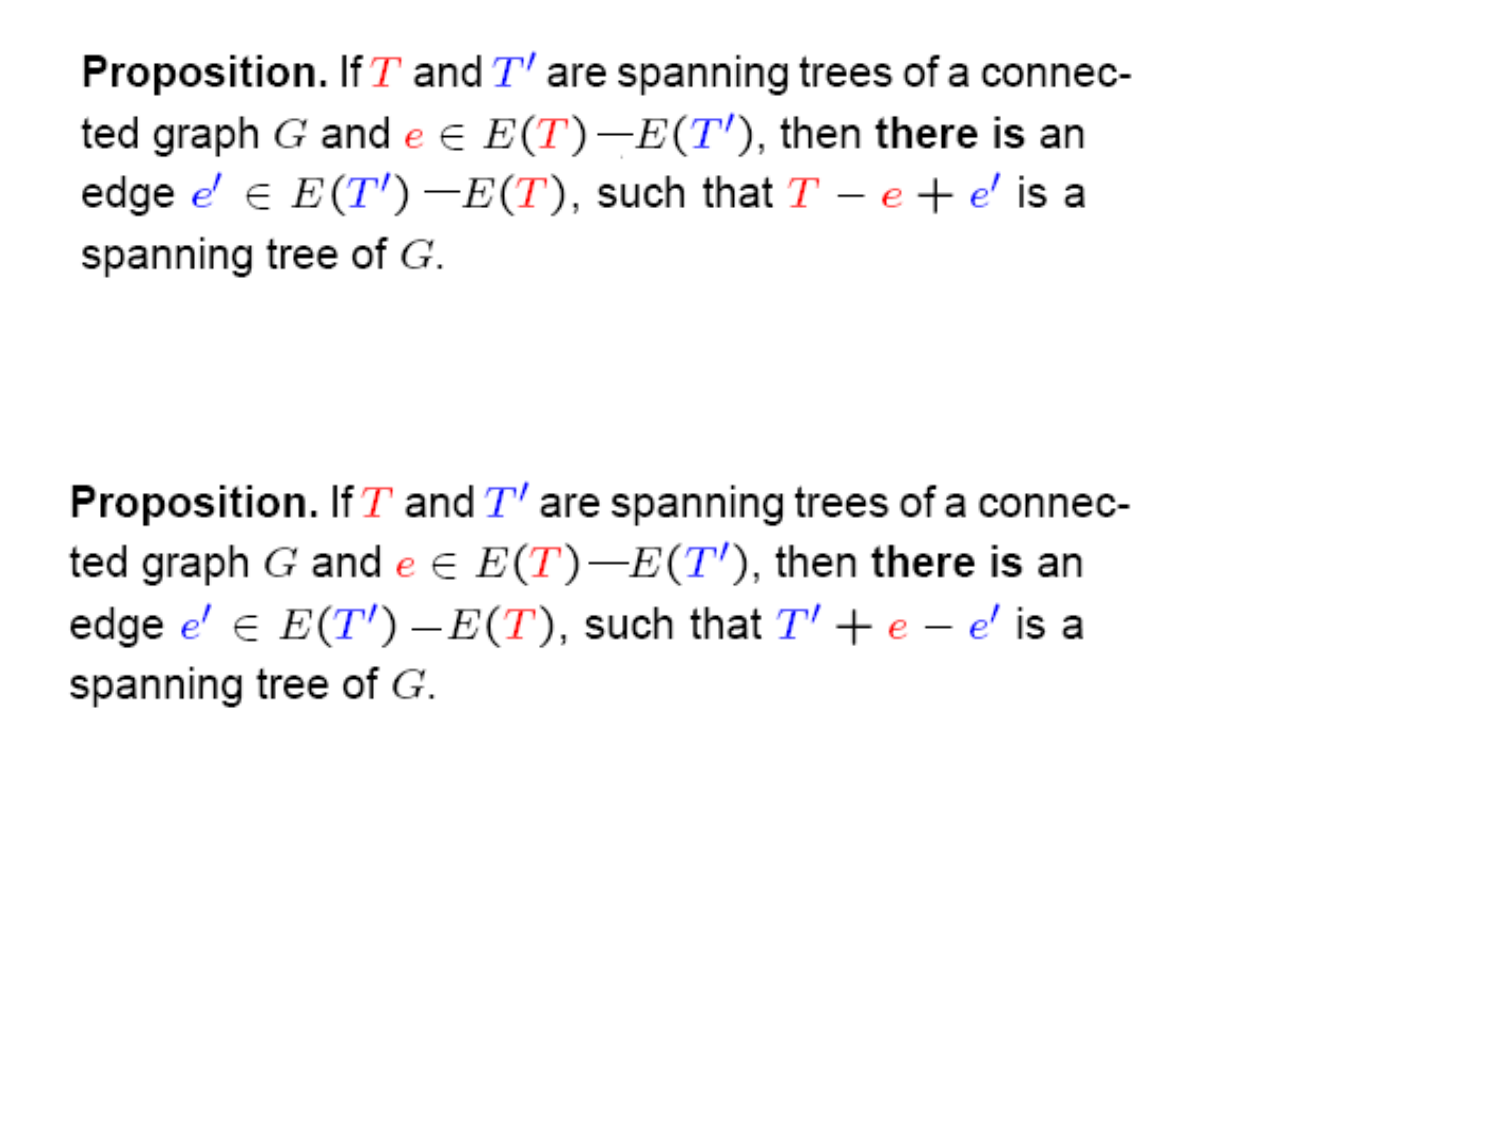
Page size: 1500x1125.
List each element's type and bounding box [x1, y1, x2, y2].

list [49, 475, 1156, 726]
title [62, 44, 1155, 299]
